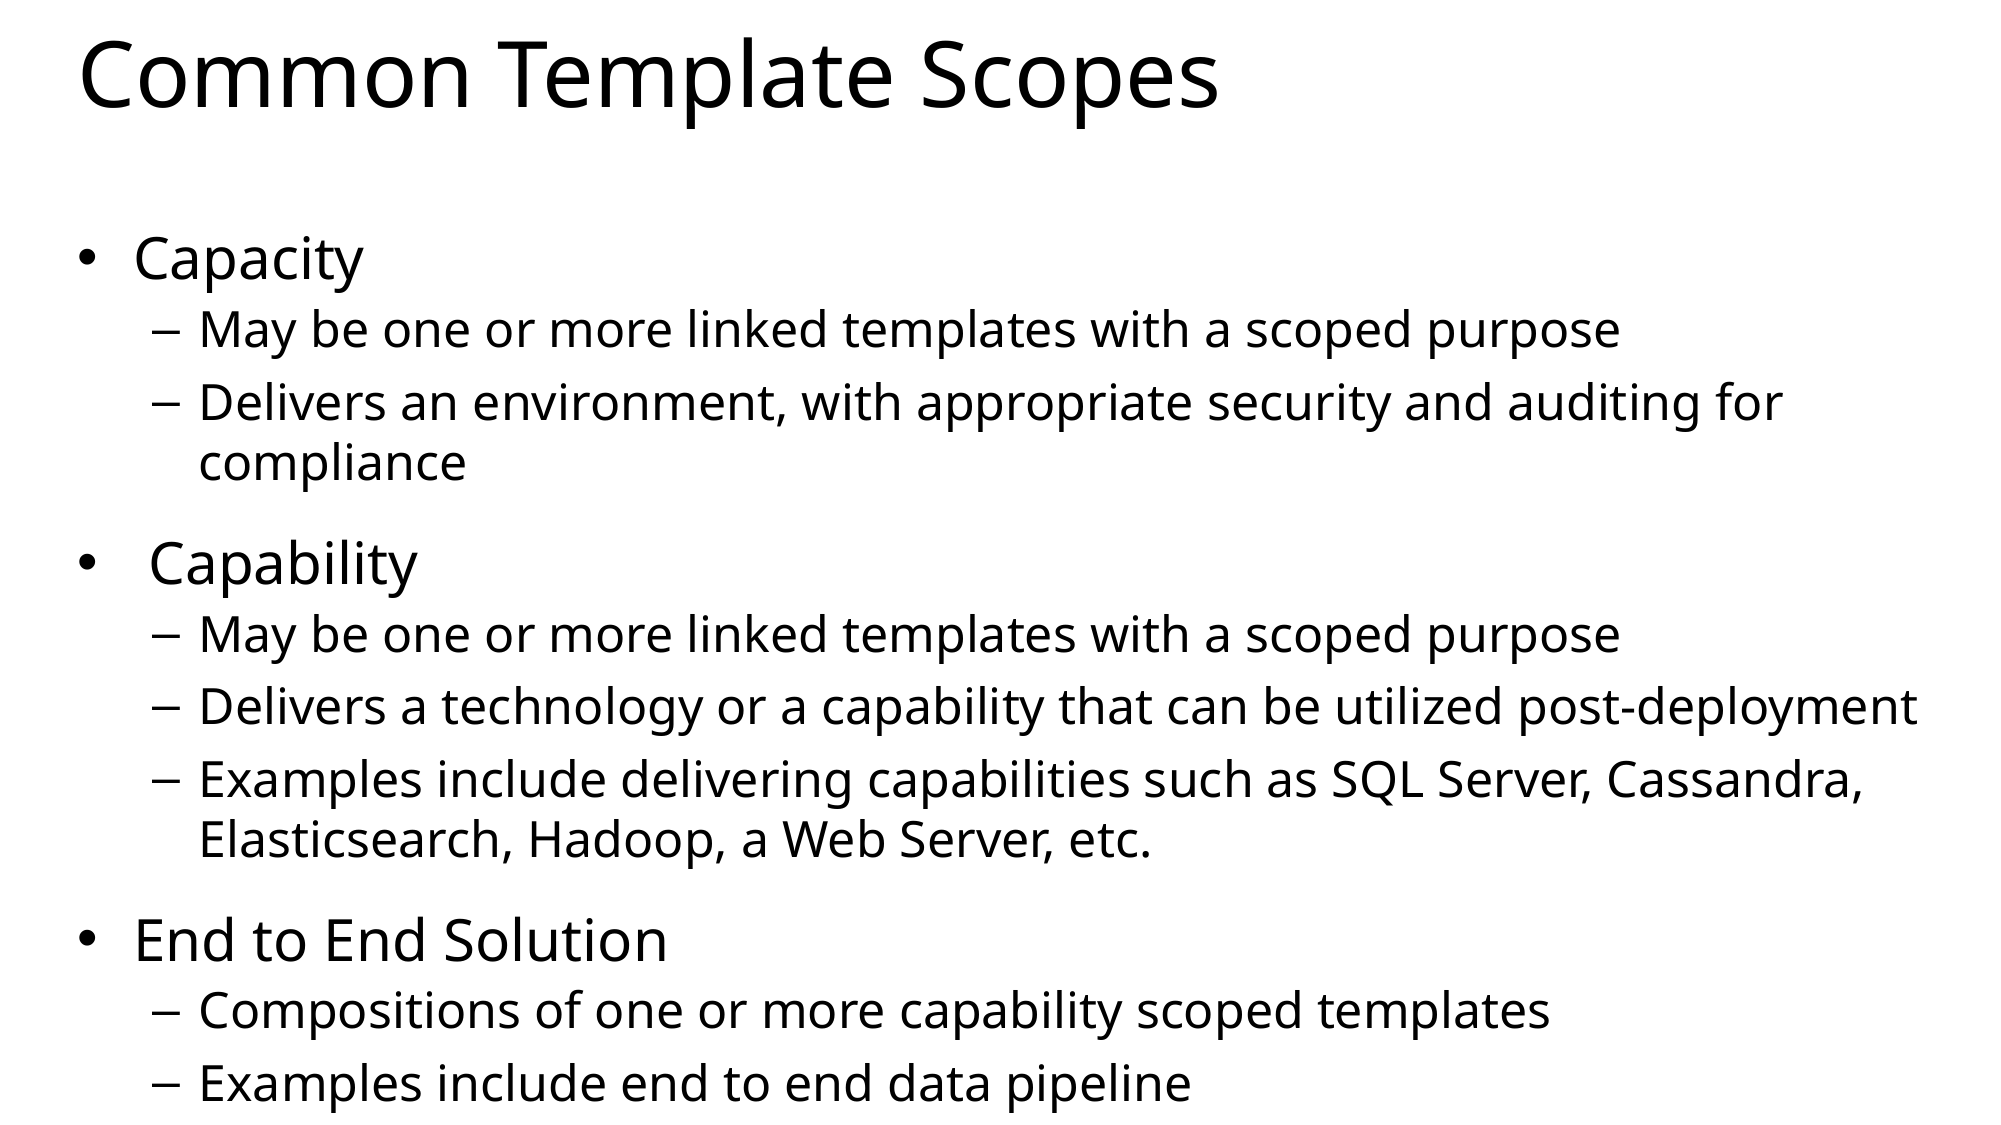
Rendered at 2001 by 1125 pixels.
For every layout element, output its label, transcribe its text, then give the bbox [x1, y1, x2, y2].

list Capacity May be one or more linked templates with a scoped purpose Delivers an environment, with appropriate security and auditing for compliance Capability May be one or more linked templates with a scoped purpose Delivers a technology or a capability that can be utilized post-deployment Examples include delivering capabilities such as SQL Server, Cassandra, Elasticsearch, Hadoop, a Web Server, etc. End to End Solution Compositions of one or more capability scoped templates Examples include end to end data pipeline [62, 214, 1953, 1096]
title Common Template Scopes [62, 29, 1953, 205]
